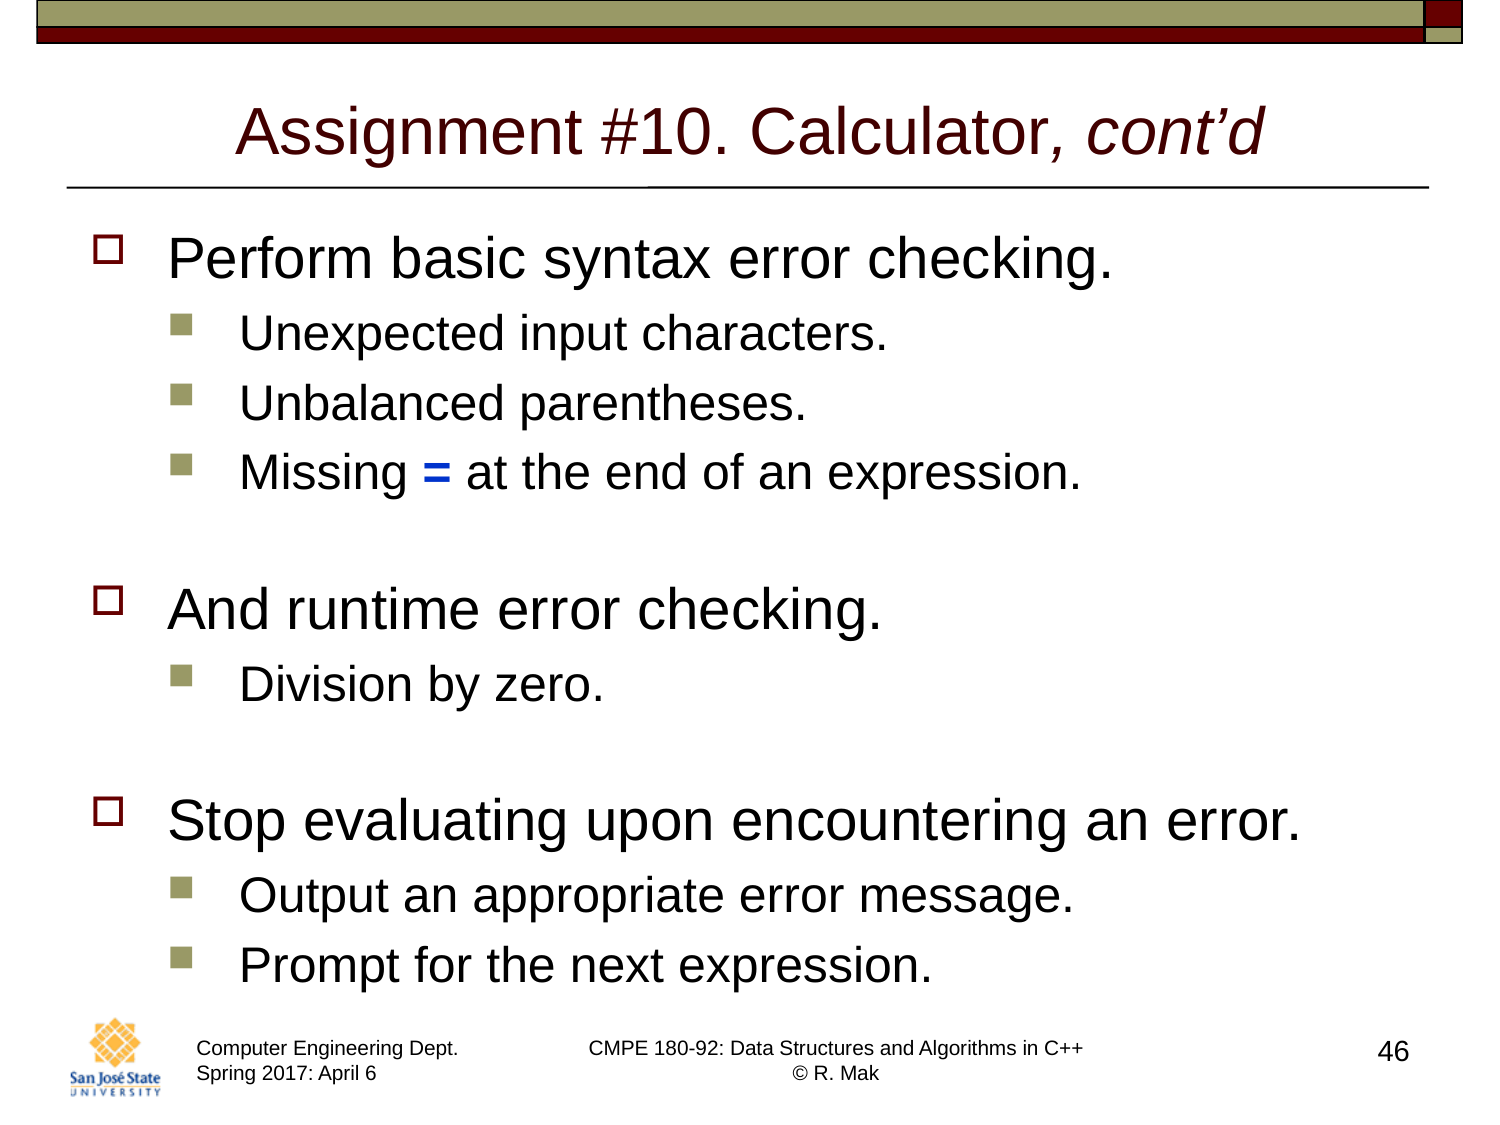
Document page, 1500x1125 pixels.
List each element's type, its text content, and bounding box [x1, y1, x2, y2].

picture [60, 1012, 166, 1112]
title Assignment #10. Calculator, cont’d [75, 67, 1425, 175]
slide_number 46 [1112, 1025, 1425, 1100]
list Perform basic syntax error checking. Unexpected input characters. Unbalanced parentheses. Missing = at the end of an expression. And runtime error checking. Division by zero. Stop evaluating upon encountering an error. Output an appropriate error message. Prompt for the next expression. [75, 212, 1425, 1006]
